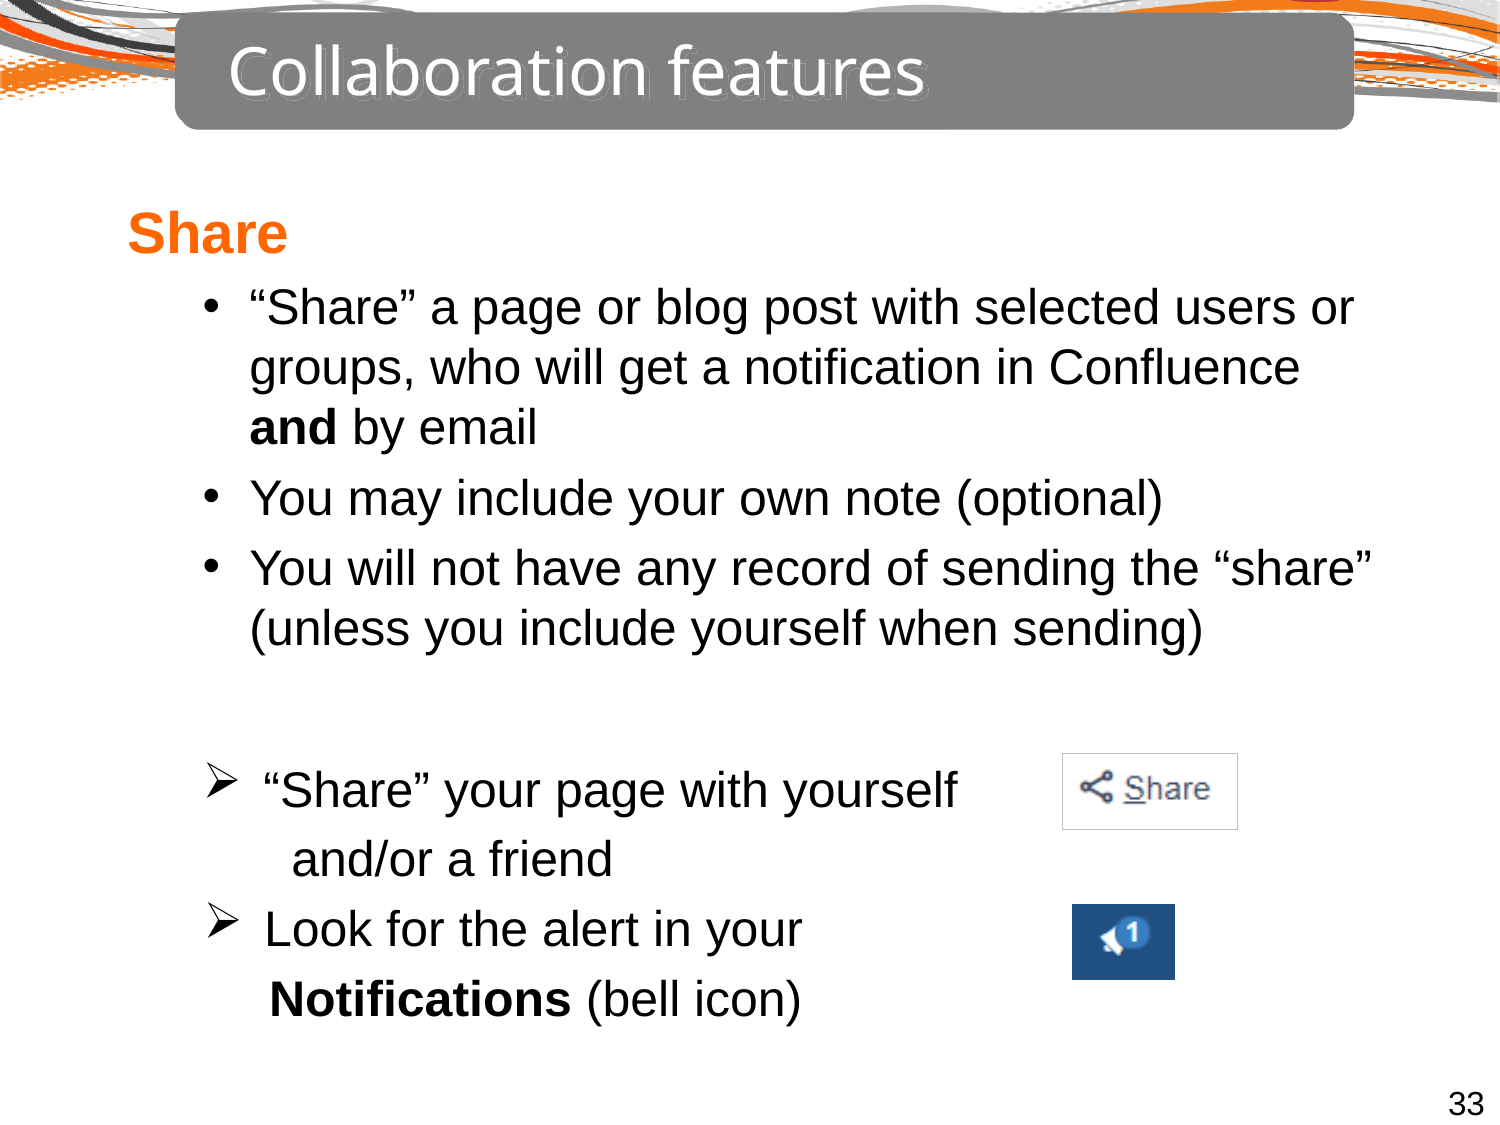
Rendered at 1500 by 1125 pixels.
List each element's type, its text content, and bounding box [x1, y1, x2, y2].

picture [0, 0, 1500, 125]
title Collaboration features [212, 12, 1313, 126]
picture [1061, 752, 1238, 830]
list Share “Share” a page or blog post with selected users or groups, who will get a notification in Confluence and by email You may include your own note (optional) You will not have any record of sending the “share” (unless you include yourself when sending) “Share” your page with yourself and/or a friend Look for the alert in your Notifications (bell icon) [112, 187, 1413, 1076]
picture [1072, 904, 1176, 980]
